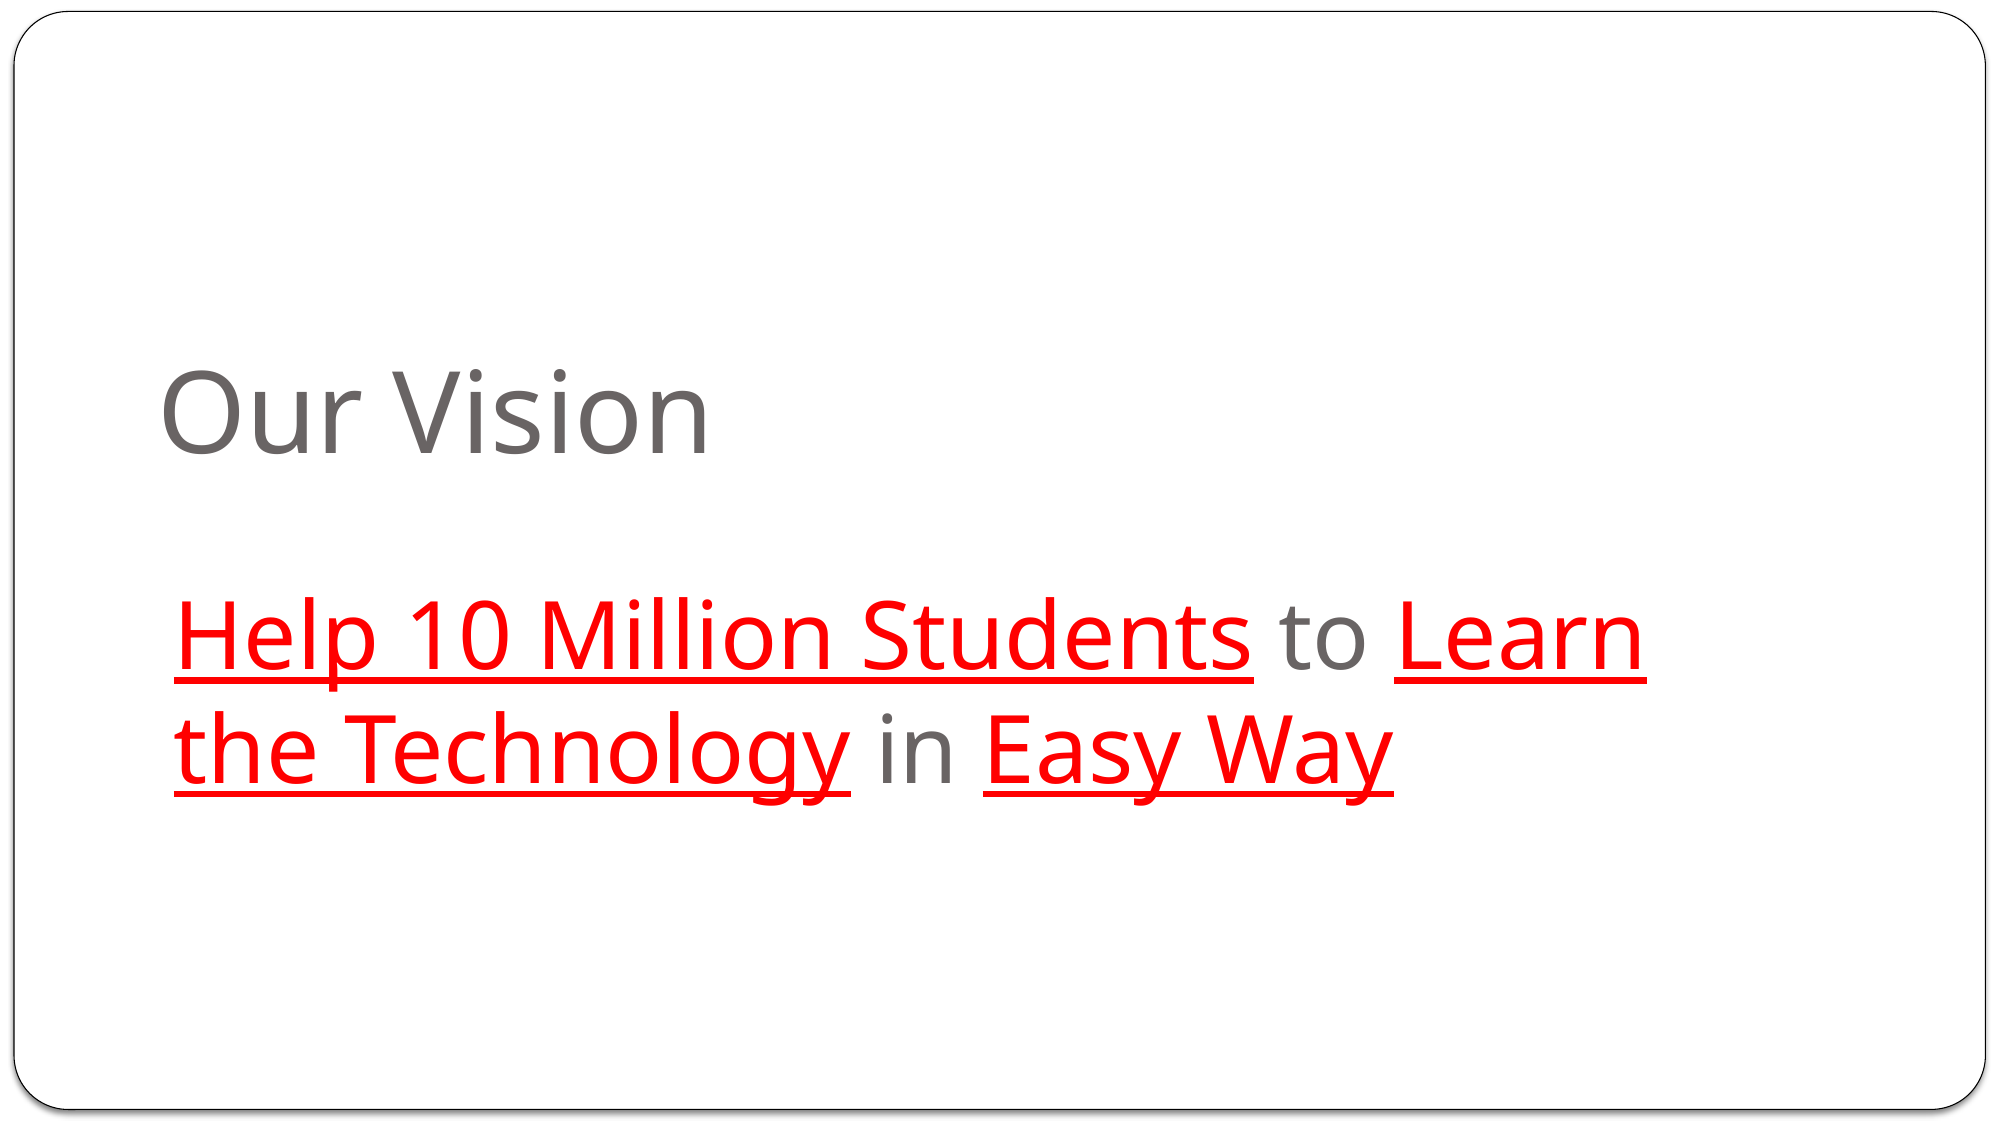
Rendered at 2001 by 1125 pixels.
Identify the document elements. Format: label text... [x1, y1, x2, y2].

title Help 10 Million Students to Learn the Technology in Easy Way [173, 596, 1650, 781]
title Our Vision [157, 292, 729, 477]
